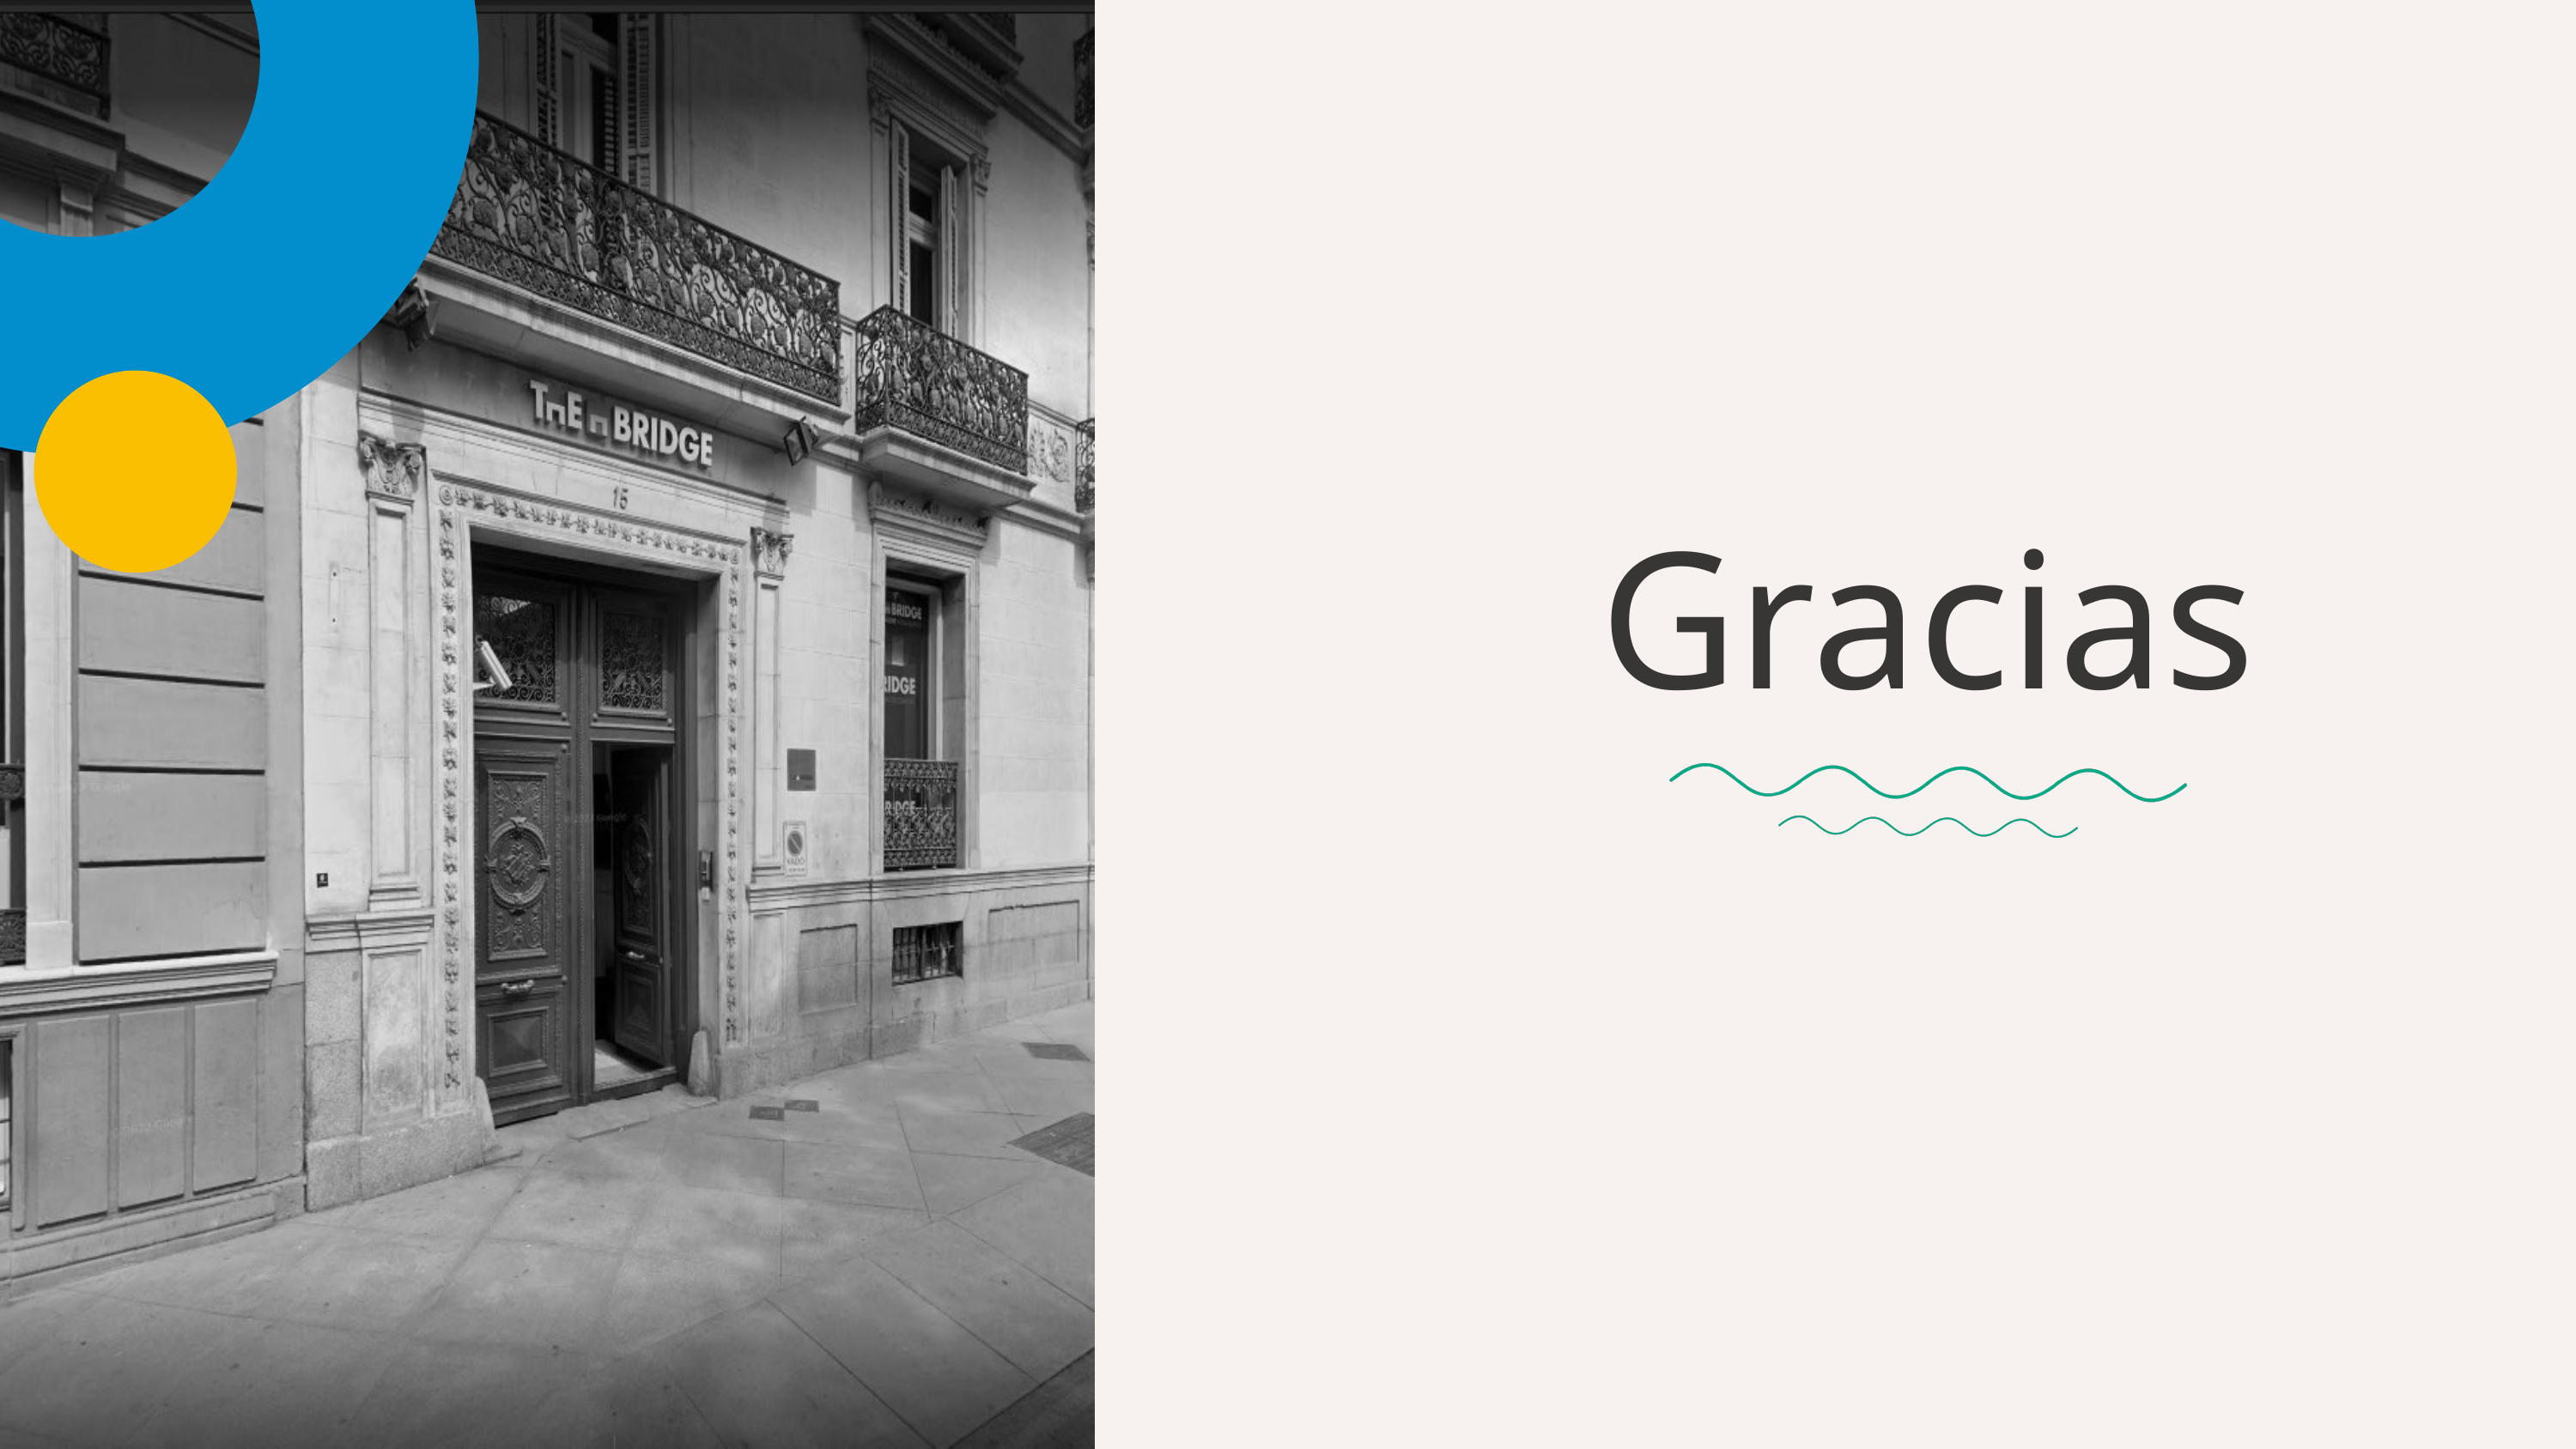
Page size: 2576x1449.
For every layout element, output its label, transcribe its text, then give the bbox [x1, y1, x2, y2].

picture [0, 0, 1095, 1449]
text_box Gracias [1290, 520, 2566, 727]
picture [0, 0, 259, 236]
picture [1668, 751, 2187, 842]
